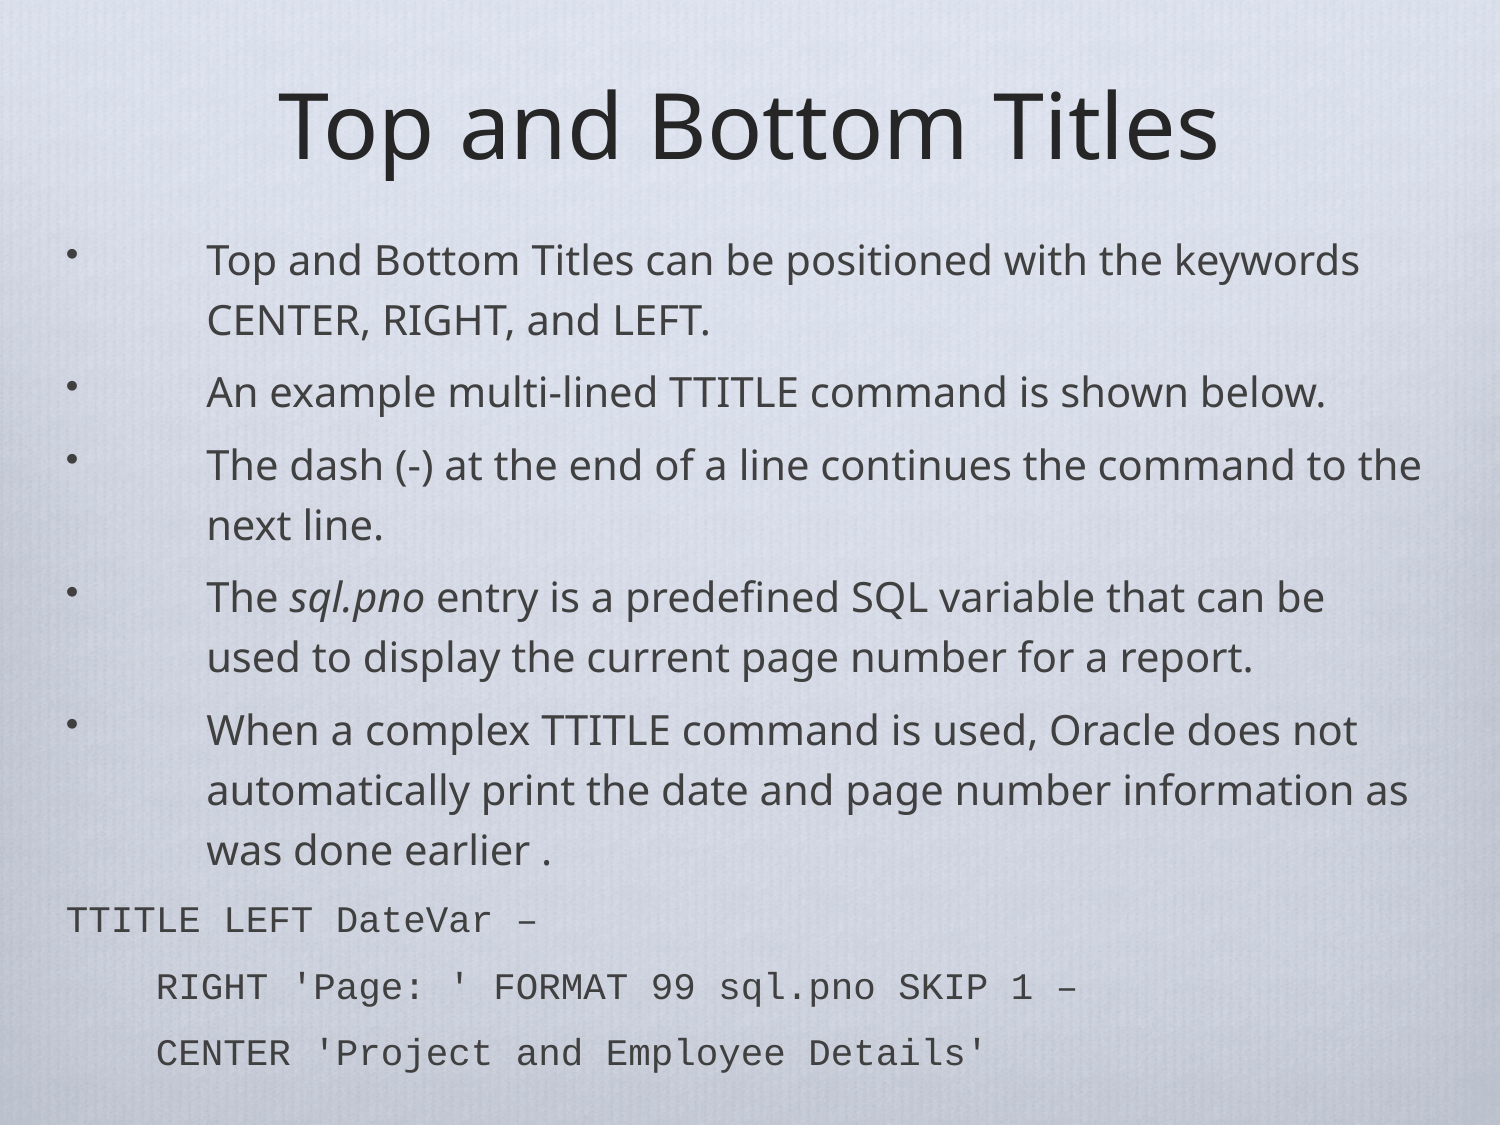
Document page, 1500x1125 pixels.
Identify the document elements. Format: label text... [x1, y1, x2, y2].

title Top and Bottom Titles [119, 28, 1381, 216]
list Top and Bottom Titles can be positioned with the keywords CENTER, RIGHT, and LEFT. An example multi-lined TTITLE command is shown below. The dash (-) at the end of a line continues the command to the next line. The sql.pno entry is a predefined SQL variable that can be used to display the current page number for a report. When a complex TTITLE command is used, Oracle does not automatically print the date and page number information as was done earlier . TTITLE LEFT DateVar – RIGHT 'Page: ' FORMAT 99 sql.pno SKIP 1 – CENTER 'Project and Employee Details' [50, 216, 1442, 1009]
